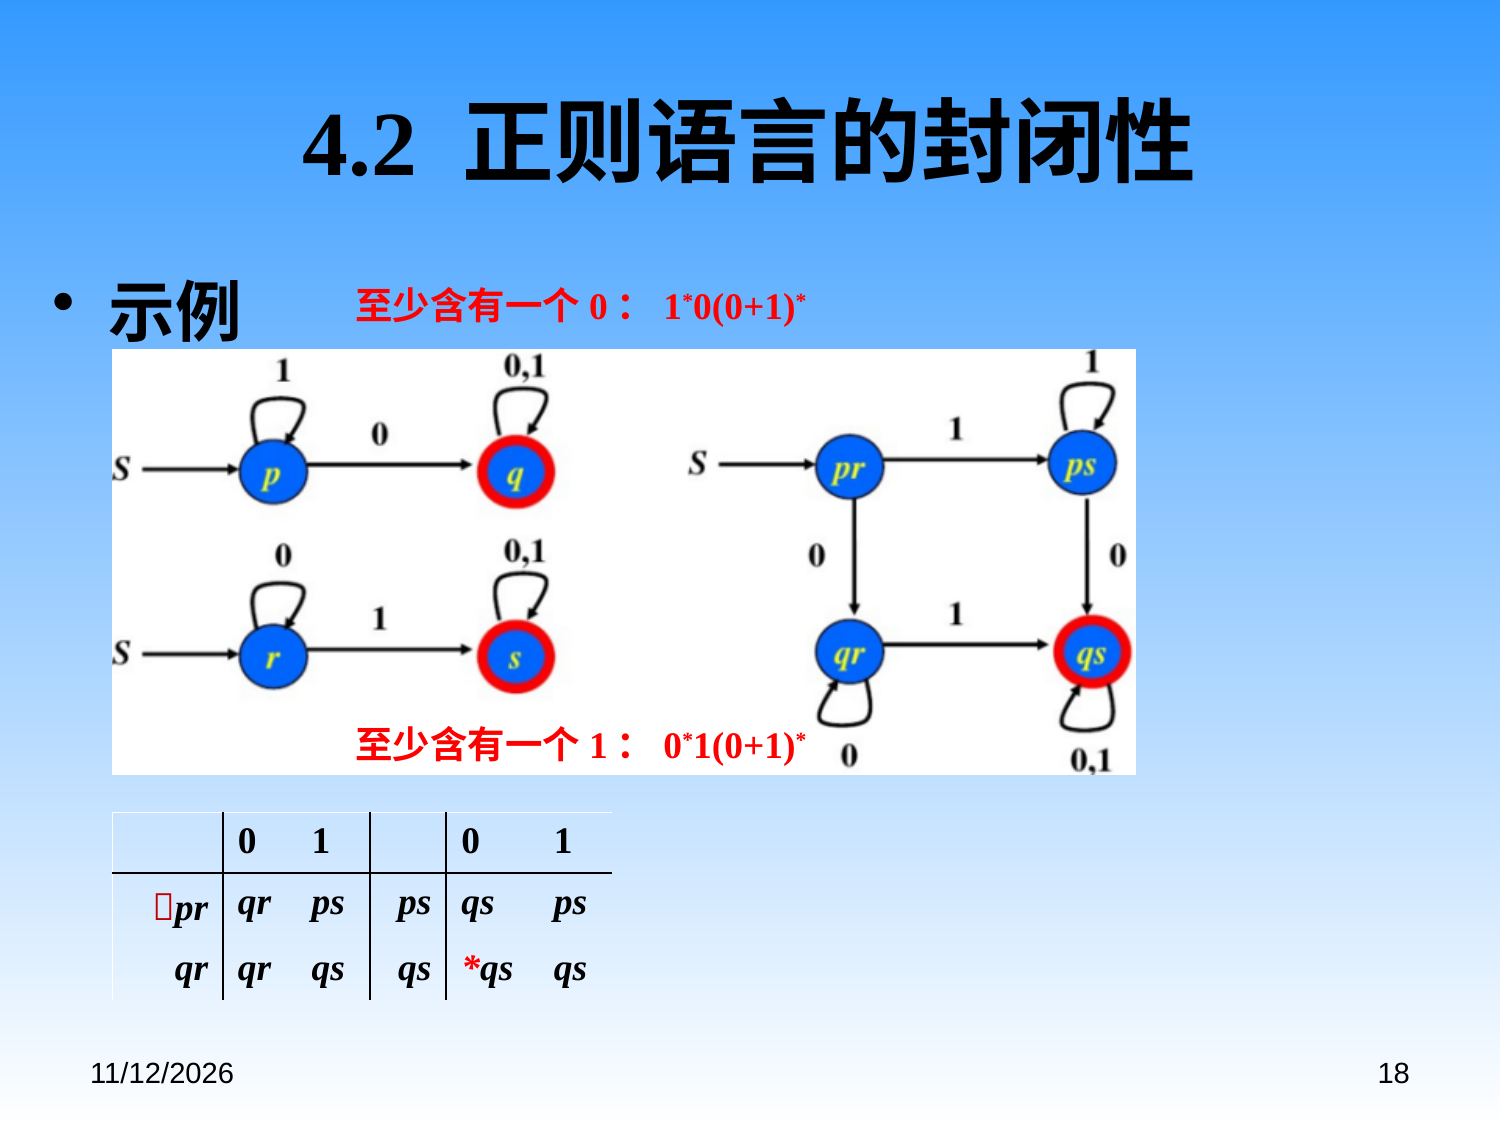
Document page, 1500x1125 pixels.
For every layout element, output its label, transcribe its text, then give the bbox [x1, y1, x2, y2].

table_header 0 [224, 813, 297, 872]
slide_number 18 [1074, 1046, 1425, 1125]
table_cell qr [224, 874, 297, 939]
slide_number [75, 1046, 425, 1125]
table_cell qr [224, 939, 297, 1000]
table_cell ps [371, 874, 445, 939]
table_cell pr [113, 874, 222, 939]
table_header 0 [447, 813, 539, 872]
table_header 1 [539, 813, 612, 872]
list 示例 [37, 262, 1463, 1005]
table_cell qs [371, 939, 445, 1000]
table_header 1 [297, 813, 369, 872]
text_box 至少含有一个0：1*0(0+1)* [340, 274, 822, 335]
title 4.2 正则语言的封闭性 [75, 74, 1425, 233]
table_cell qs [539, 939, 612, 1000]
table_cell qs [297, 939, 369, 1000]
table_cell ps [539, 874, 612, 939]
table_cell qr [113, 939, 222, 1000]
table_header [371, 813, 445, 872]
table_cell qs [447, 874, 539, 939]
table_cell *qs [447, 939, 539, 1000]
table_header [113, 813, 222, 872]
picture [112, 349, 1137, 776]
table_cell ps [297, 874, 369, 939]
